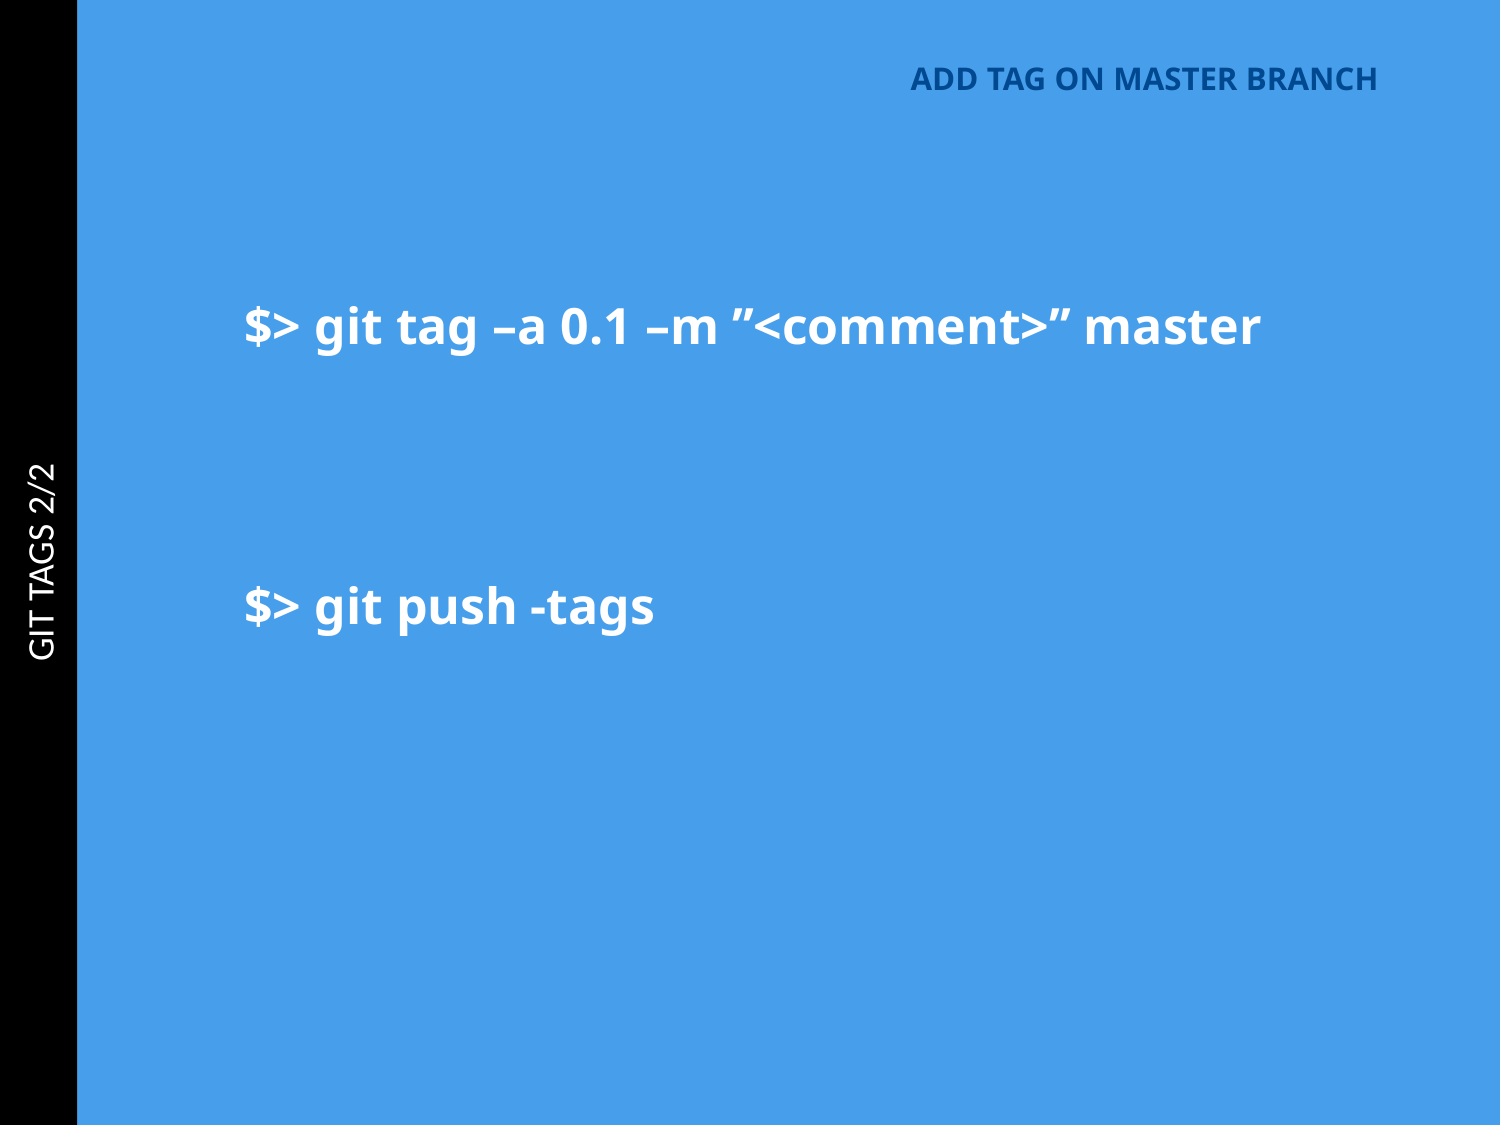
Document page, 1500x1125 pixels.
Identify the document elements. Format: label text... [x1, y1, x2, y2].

list a tag on master: $> git tag –a 0.1 –m ’’<comment>’’ master $> git push -tags [229, 216, 1425, 960]
title ADD TAG ON MASTER BRANCH [79, 51, 1395, 166]
text_box GIT TAGS 2/2 [0, 0, 79, 1125]
